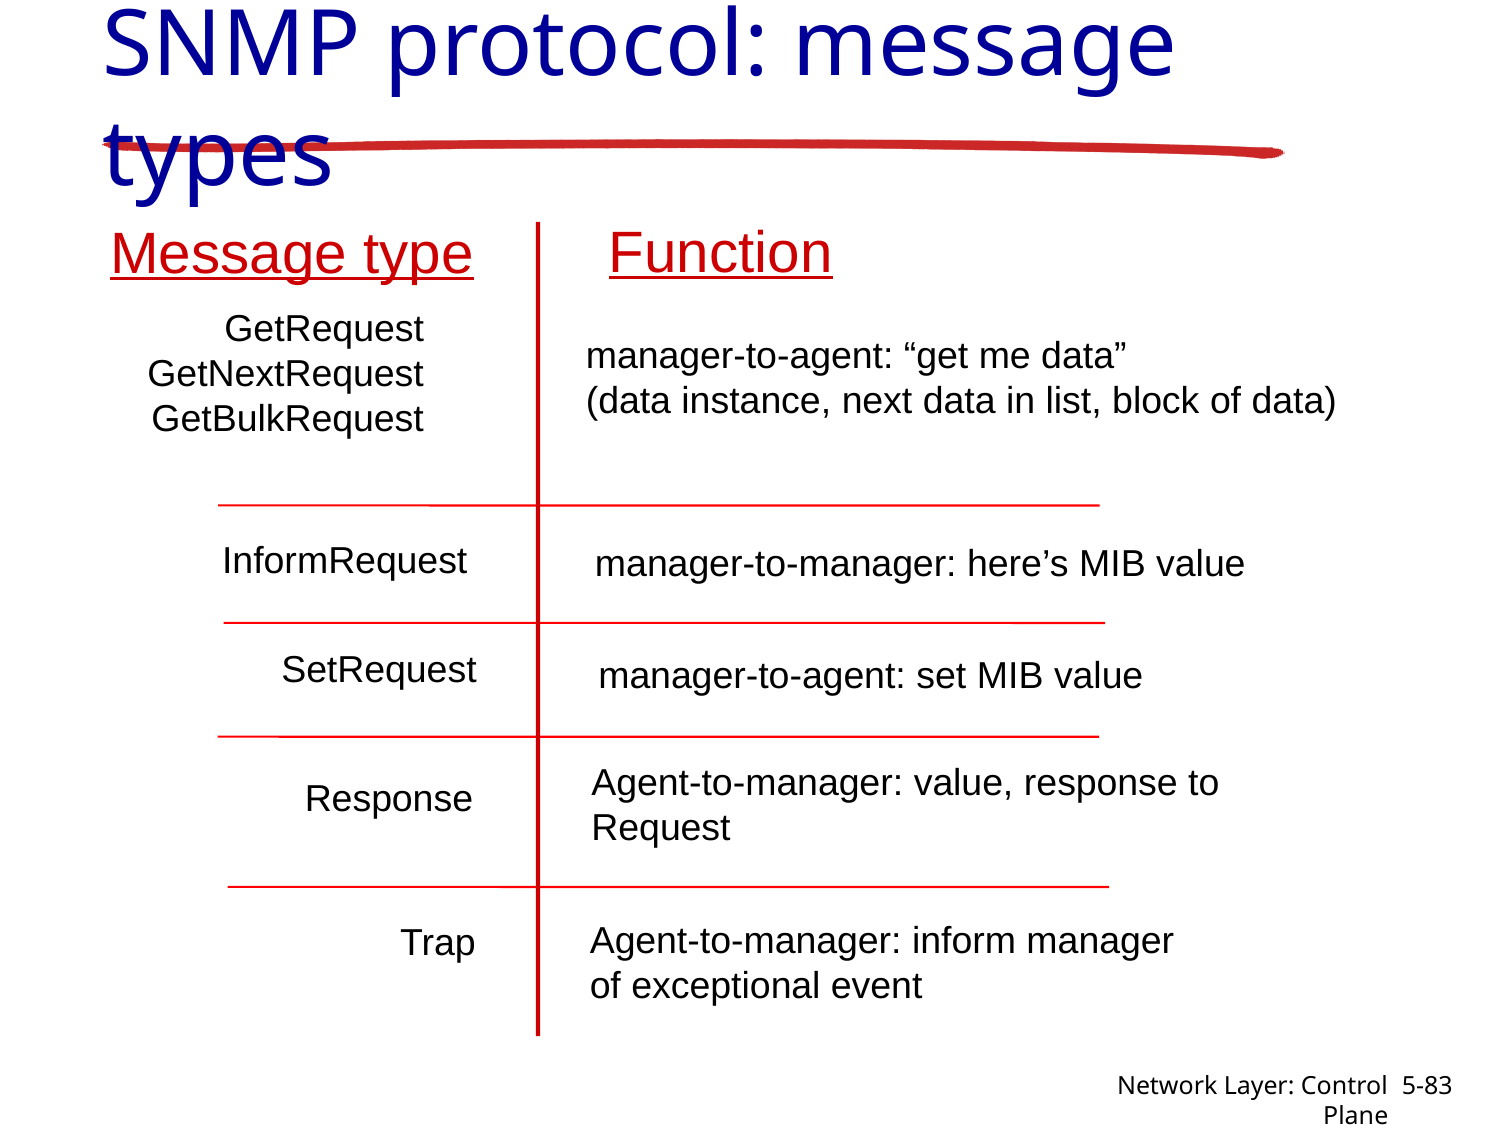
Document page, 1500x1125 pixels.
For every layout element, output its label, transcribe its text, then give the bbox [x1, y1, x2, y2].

picture [97, 134, 1298, 164]
text_box GetRequest GetNextRequest GetBulkRequest [132, 296, 439, 446]
text_box Trap [67, 910, 491, 971]
text_box Agent-to-manager: value, response to Request [576, 751, 1272, 856]
text_box Message type [94, 207, 489, 293]
text_box SetRequest [68, 637, 492, 698]
text_box Function [594, 207, 848, 292]
text_box InformRequest [59, 529, 483, 589]
footer Network Layer: Control Plane [1045, 1062, 1404, 1102]
text_box manager-to-manager: here’s MIB value [580, 531, 1320, 592]
text_box Agent-to-manager: inform manager of exceptional event [575, 909, 1362, 1014]
title SNMP protocol: message types [87, 0, 1363, 188]
text_box Response [64, 766, 488, 827]
slide_number 5-83 [1387, 1062, 1478, 1107]
text_box manager-to-agent: “get me data” (data instance, next data in list, block of data) [571, 323, 1353, 429]
text_box manager-to-agent: set MIB value [583, 643, 1285, 703]
